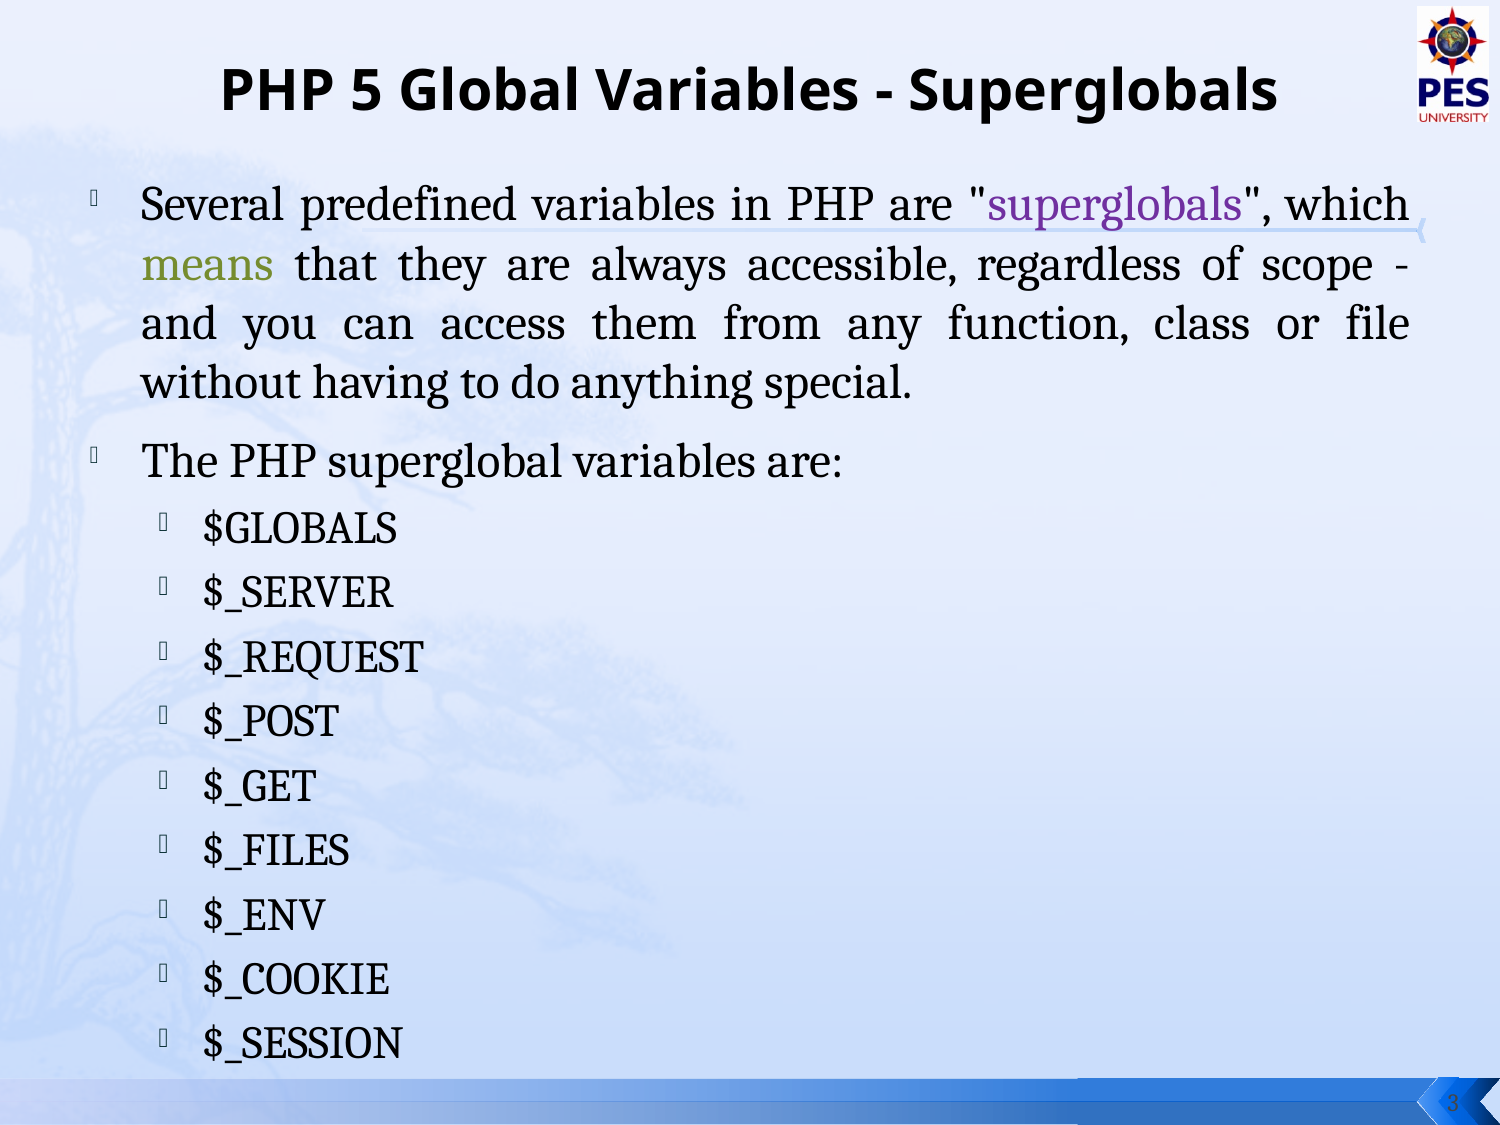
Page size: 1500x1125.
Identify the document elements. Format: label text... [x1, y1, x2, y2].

title PHP 5 Global Variables - Superglobals [75, 45, 1425, 129]
picture [1417, 6, 1489, 122]
list Several predefined variables in PHP are "superglobals", which means that they are always accessible, regardless of scope - and you can access them from any function, class or file without having to do anything special. The PHP superglobal variables are: $GLOBALS $_SERVER $_REQUEST $_POST $_GET $_FILES $_ENV $_COOKIE $_SESSION [75, 164, 1425, 1079]
slide_number 3 [1406, 1077, 1500, 1125]
